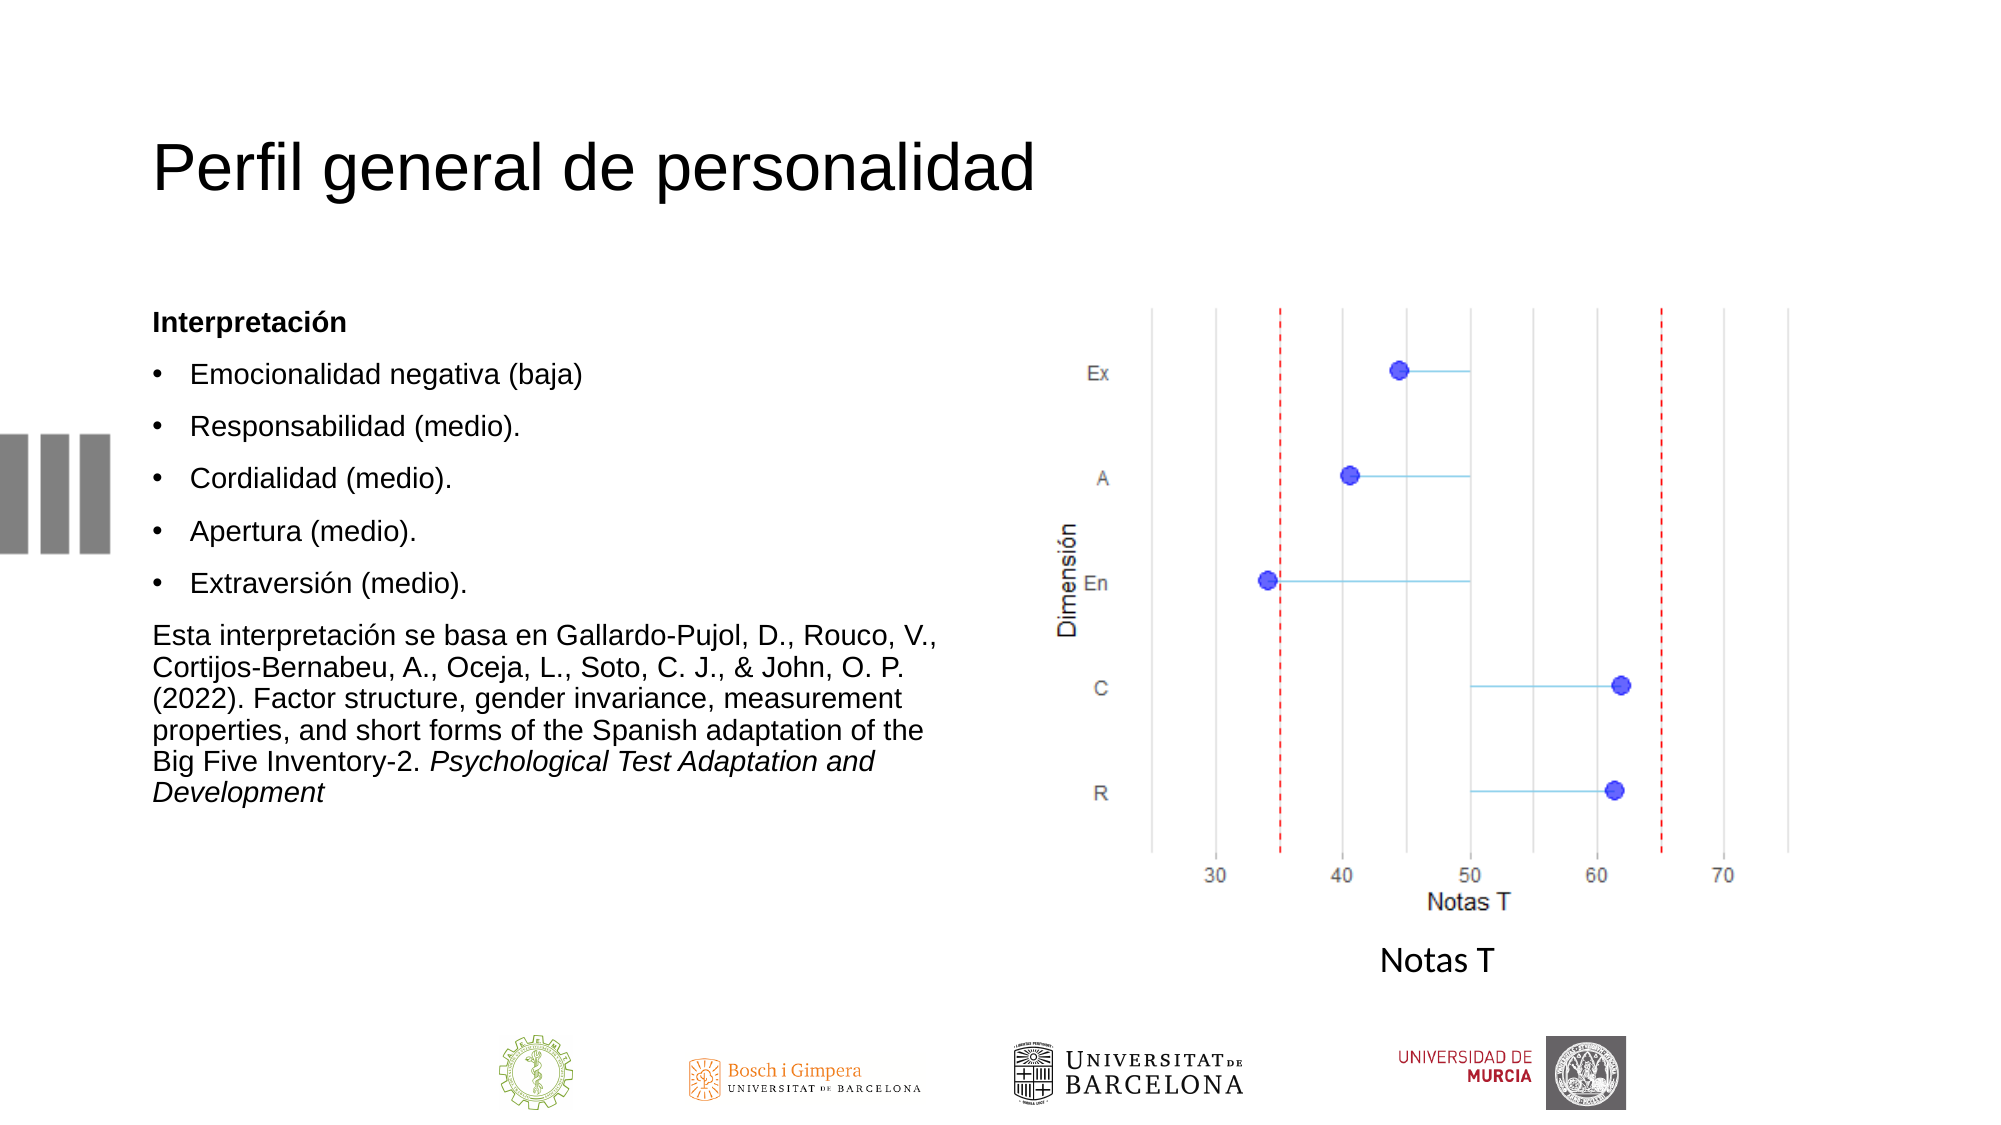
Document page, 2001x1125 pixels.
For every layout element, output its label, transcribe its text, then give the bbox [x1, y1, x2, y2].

picture [1043, 297, 1832, 928]
text_box Notas T [1012, 927, 1863, 1011]
picture [1014, 1042, 1243, 1105]
list Interpretación Emocionalidad negativa (baja) Responsabilidad (medio). Cordialidad (medio). Apertura (medio). Extraversión (medio). Esta interpretación se basa en Gallardo-Pujol, D., Rouco, V., Cortijos-Bernabeu, A., Oceja, L., Soto, C. J., & John, O. P. (2022). Factor structure, gender invariance, measurement properties, and short forms of the Spanish adaptation of the Big Five Inventory-2. Psychological Test Adaptation and Development [137, 299, 988, 1014]
title Perfil general de personalidad [137, 59, 1863, 278]
picture [0, 420, 123, 563]
picture [684, 1031, 926, 1125]
picture [1331, 1036, 1627, 1110]
picture [499, 1035, 573, 1110]
